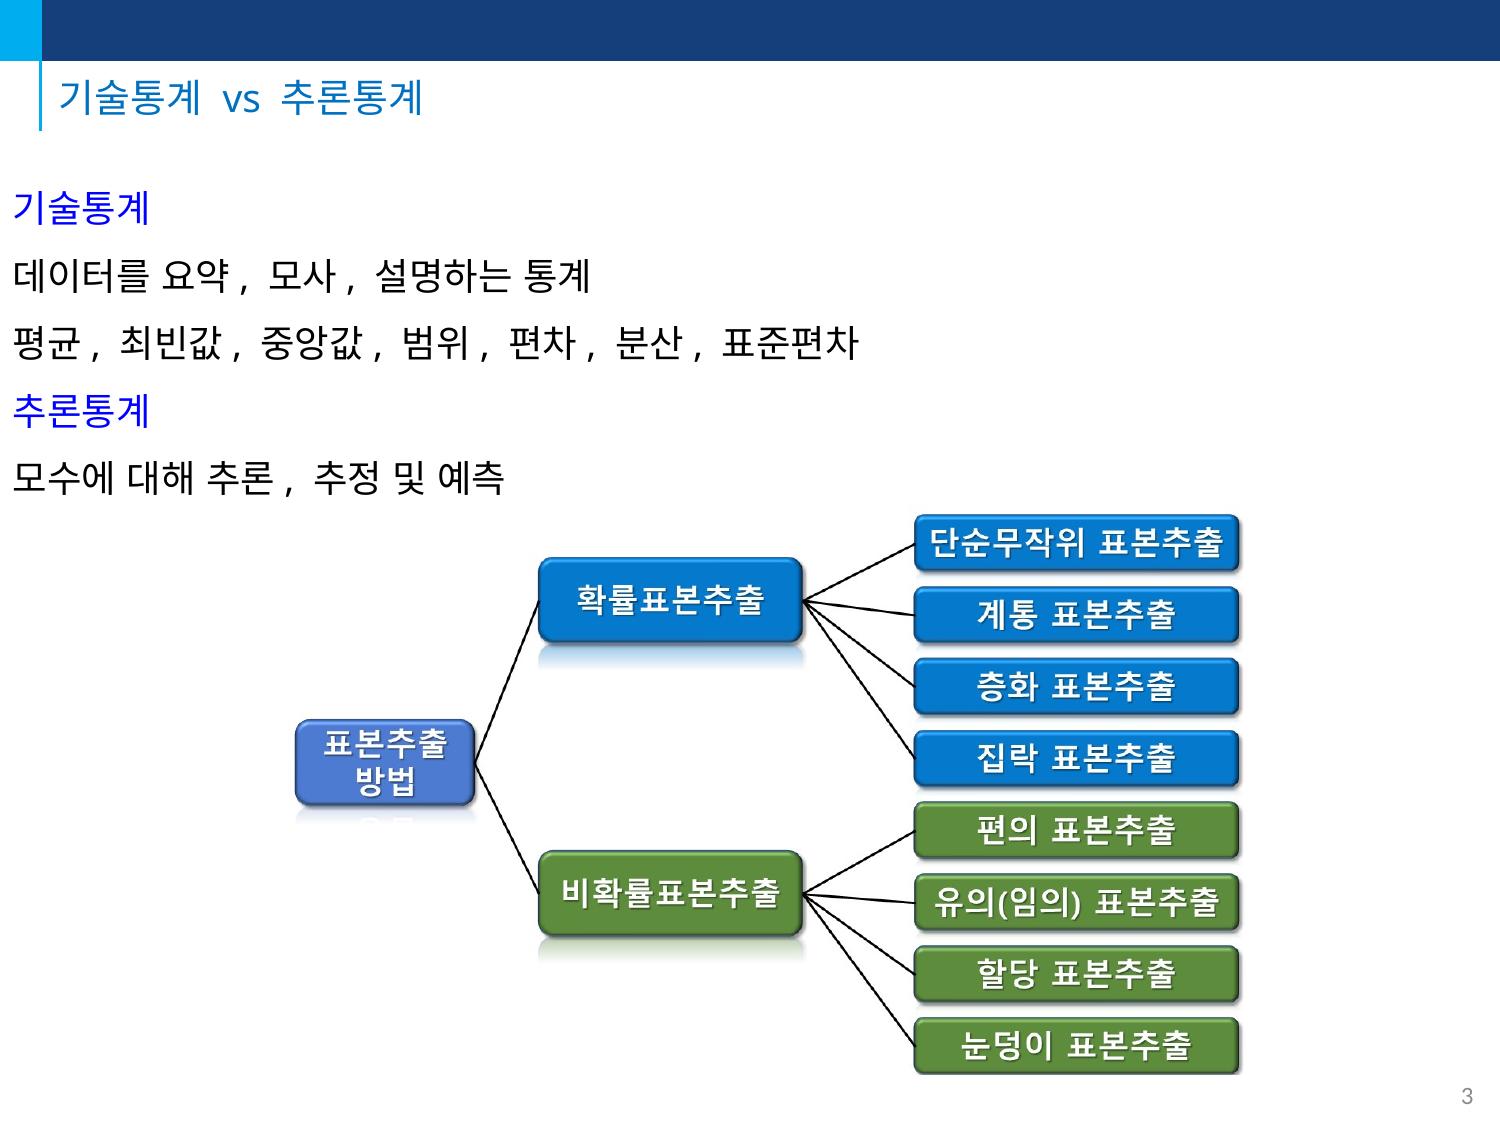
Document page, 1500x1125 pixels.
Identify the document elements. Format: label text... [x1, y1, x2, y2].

slide_number 3 [1435, 1065, 1499, 1125]
text_box 기술통계 데이터를 요약, 모사, 설명하는 통계 평균, 최빈값, 중앙값, 범위, 편차, 분산, 표준편차 추론통계 모수에 대해 추론, 추정 및 예측 [0, 155, 875, 508]
title 기술통계 vs 추론통계 [43, 66, 1499, 133]
picture [275, 504, 1288, 1075]
